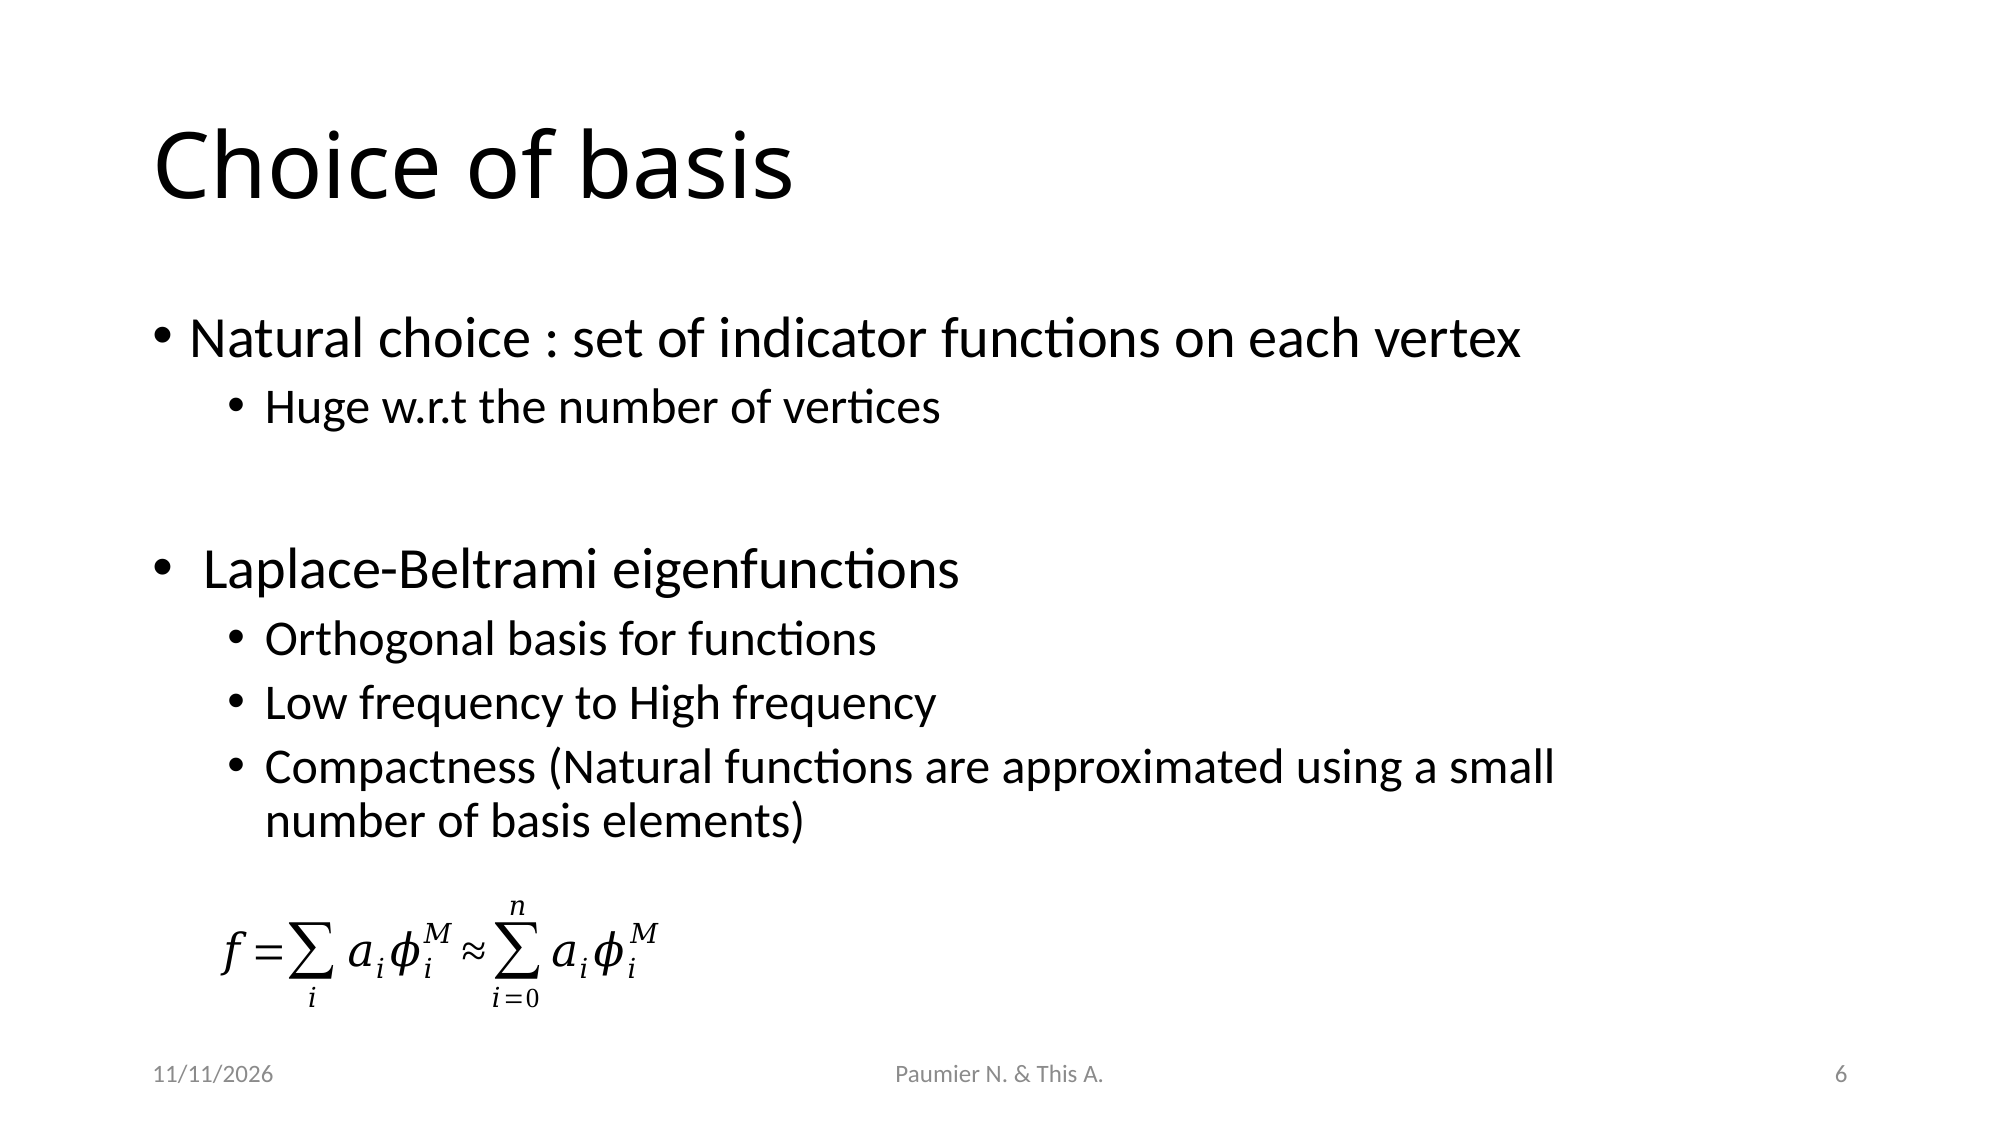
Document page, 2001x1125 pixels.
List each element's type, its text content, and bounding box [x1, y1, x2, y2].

slide_number 6 [1412, 1042, 1863, 1103]
list Natural choice : set of indicator functions on each vertex Huge w.r.t the number of vertices Laplace-Beltrami eigenfunctions Orthogonal basis for functions Low frequency to High frequency Compactness (Natural functions are approximated using a small number of basis elements) [137, 299, 1725, 1014]
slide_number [137, 1042, 588, 1103]
footer Paumier N. & This A. [662, 1042, 1338, 1103]
title Choice of basis [137, 59, 1863, 278]
